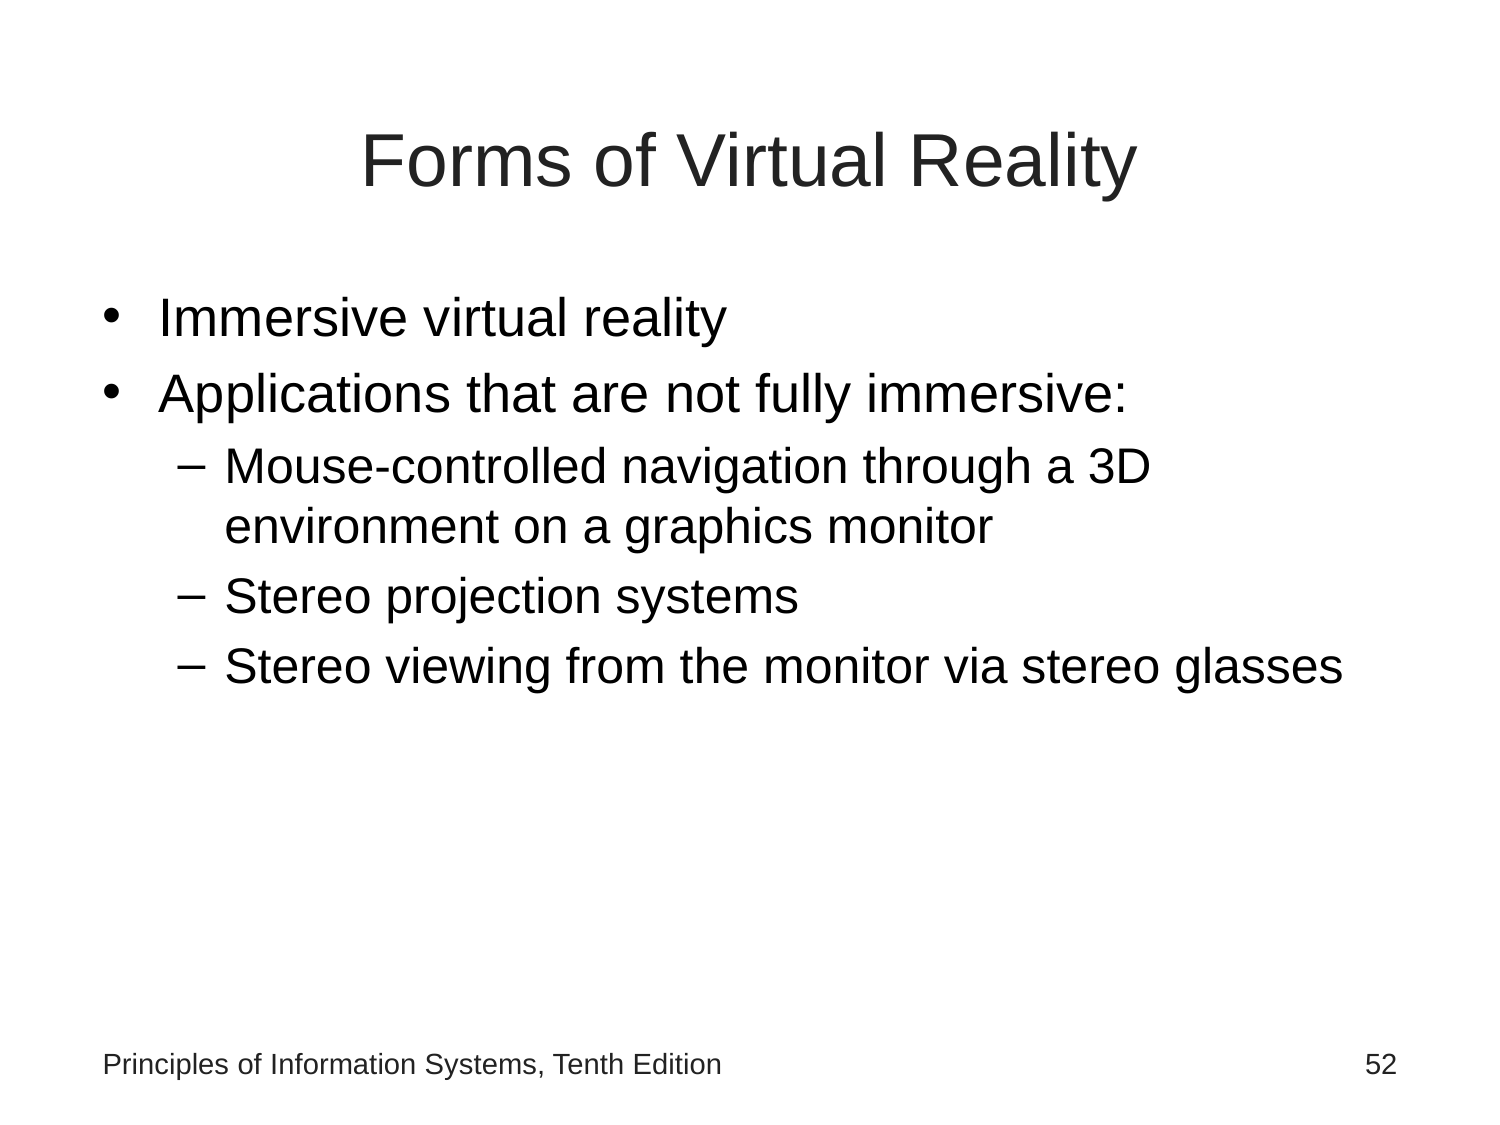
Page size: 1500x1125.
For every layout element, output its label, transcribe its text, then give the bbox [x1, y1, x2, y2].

title Forms of Virtual Reality [87, 62, 1413, 250]
list Immersive virtual reality Applications that are not fully immersive: Mouse-controlled navigation through a 3D environment on a graphics monitor Stereo projection systems Stereo viewing from the monitor via stereo glasses [87, 275, 1413, 1025]
text_box ‹#› [1074, 1037, 1413, 1100]
text_box Principles of Information Systems, Tenth Edition [87, 1037, 1050, 1100]
